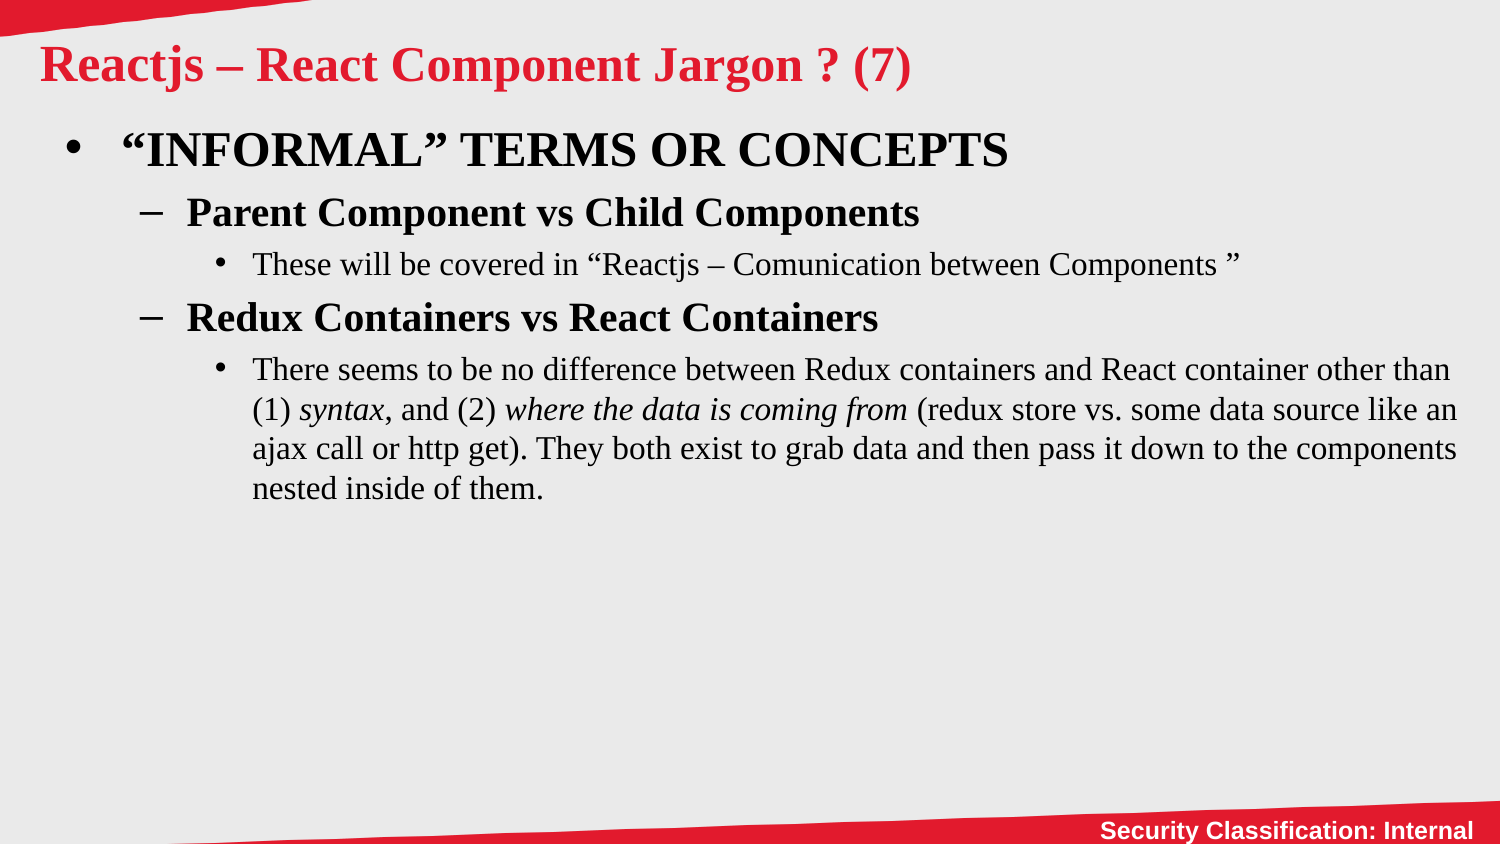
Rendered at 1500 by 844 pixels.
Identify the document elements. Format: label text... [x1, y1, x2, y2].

picture [0, 0, 1500, 844]
list “INFORMAL” TERMS OR CONCEPTS Parent Component vs Child Components These will be covered in “Reactjs – Comunication between Components ” Redux Containers vs React Containers There seems to be no difference between Redux containers and React container other than (1) syntax, and (2) where the data is coming from (redux store vs. some data source like an ajax call or http get). They both exist to grab data and then pass it down to the components nested inside of them. [50, 109, 1475, 810]
title Reactjs – React Component Jargon ? (7) [24, 21, 1500, 96]
